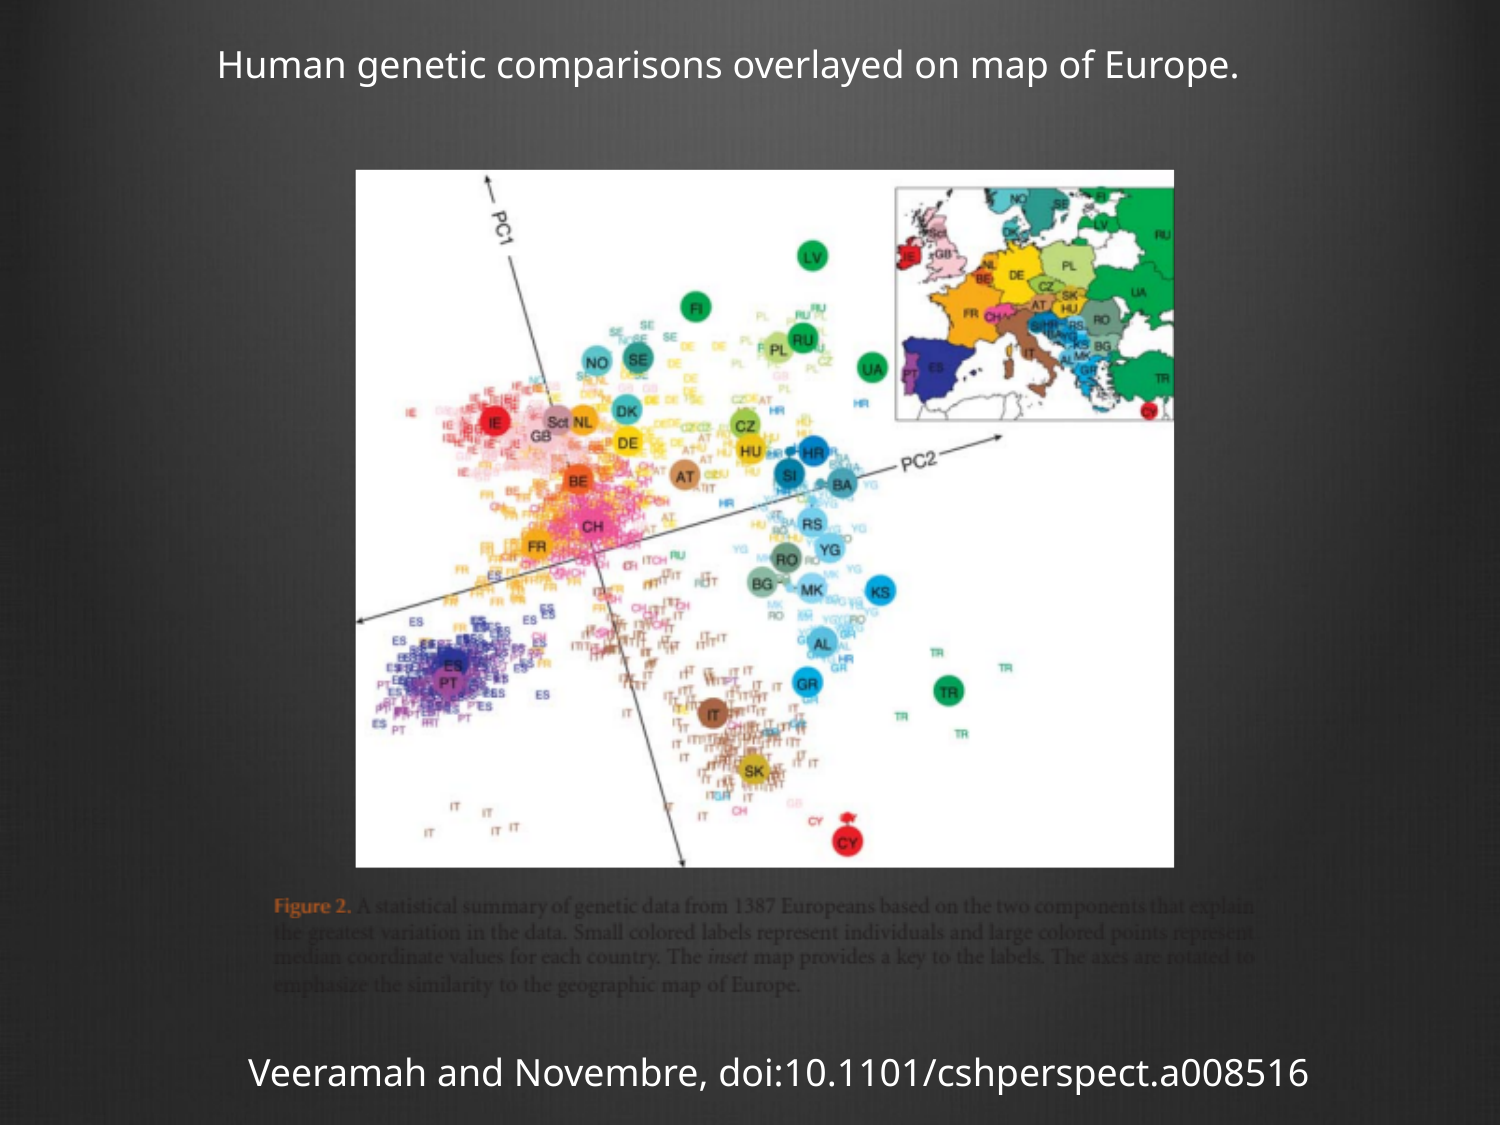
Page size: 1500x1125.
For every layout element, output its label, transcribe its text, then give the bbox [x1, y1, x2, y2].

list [229, 138, 1282, 1005]
text_box Human genetic comparisons overlayed on map of Europe. [201, 33, 1256, 94]
text_box Veeramah and Novembre, doi:10.1101/cshperspect.a008516 [233, 1051, 1335, 1102]
